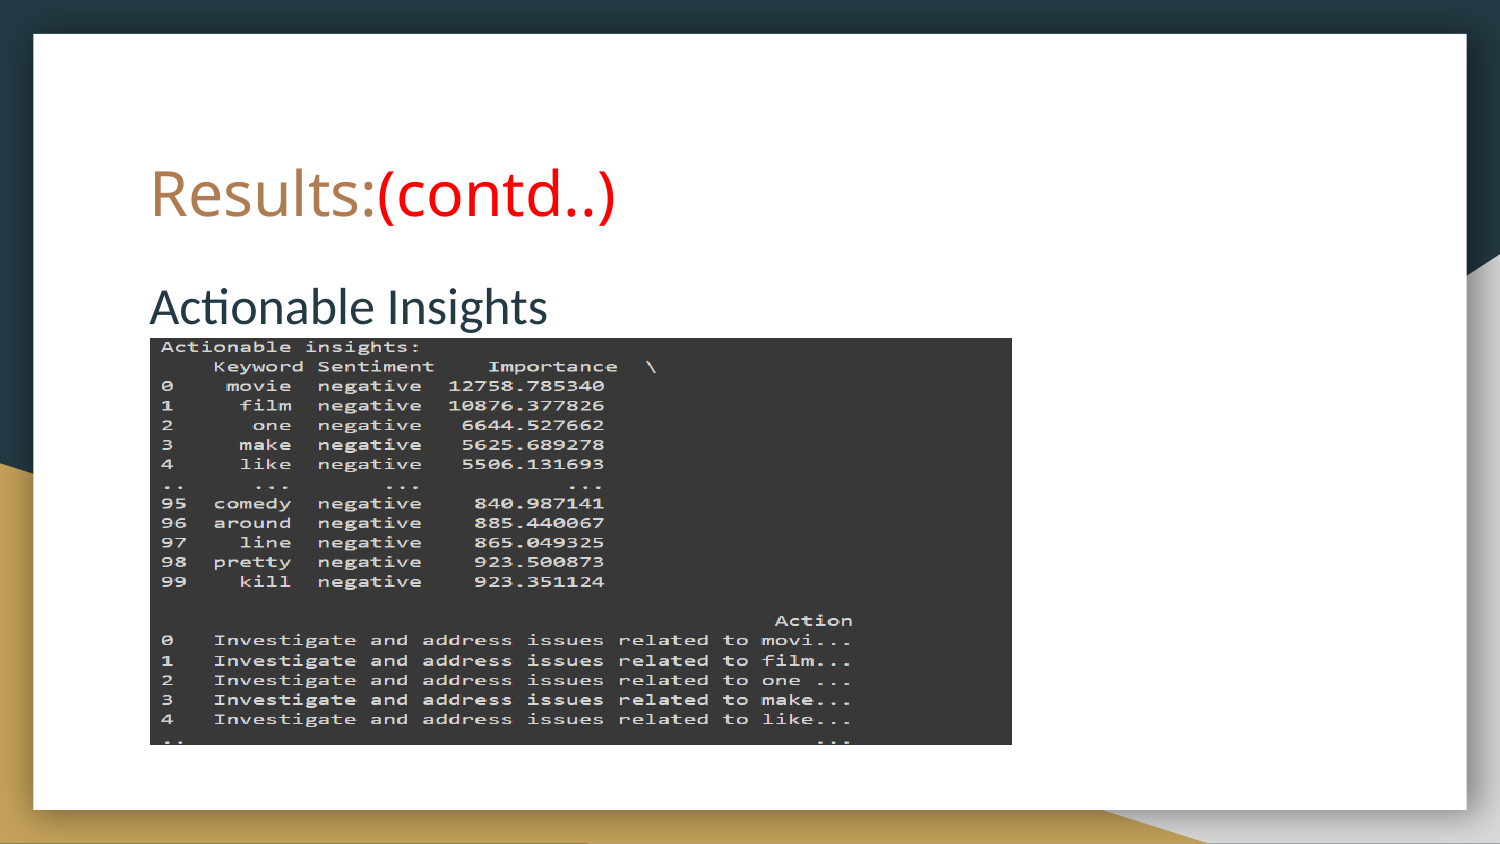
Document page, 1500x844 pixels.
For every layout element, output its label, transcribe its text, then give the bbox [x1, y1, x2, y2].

picture [149, 338, 1012, 746]
title Results:(contd..) [134, 138, 1366, 248]
list Actionable Insights [134, 248, 1366, 713]
